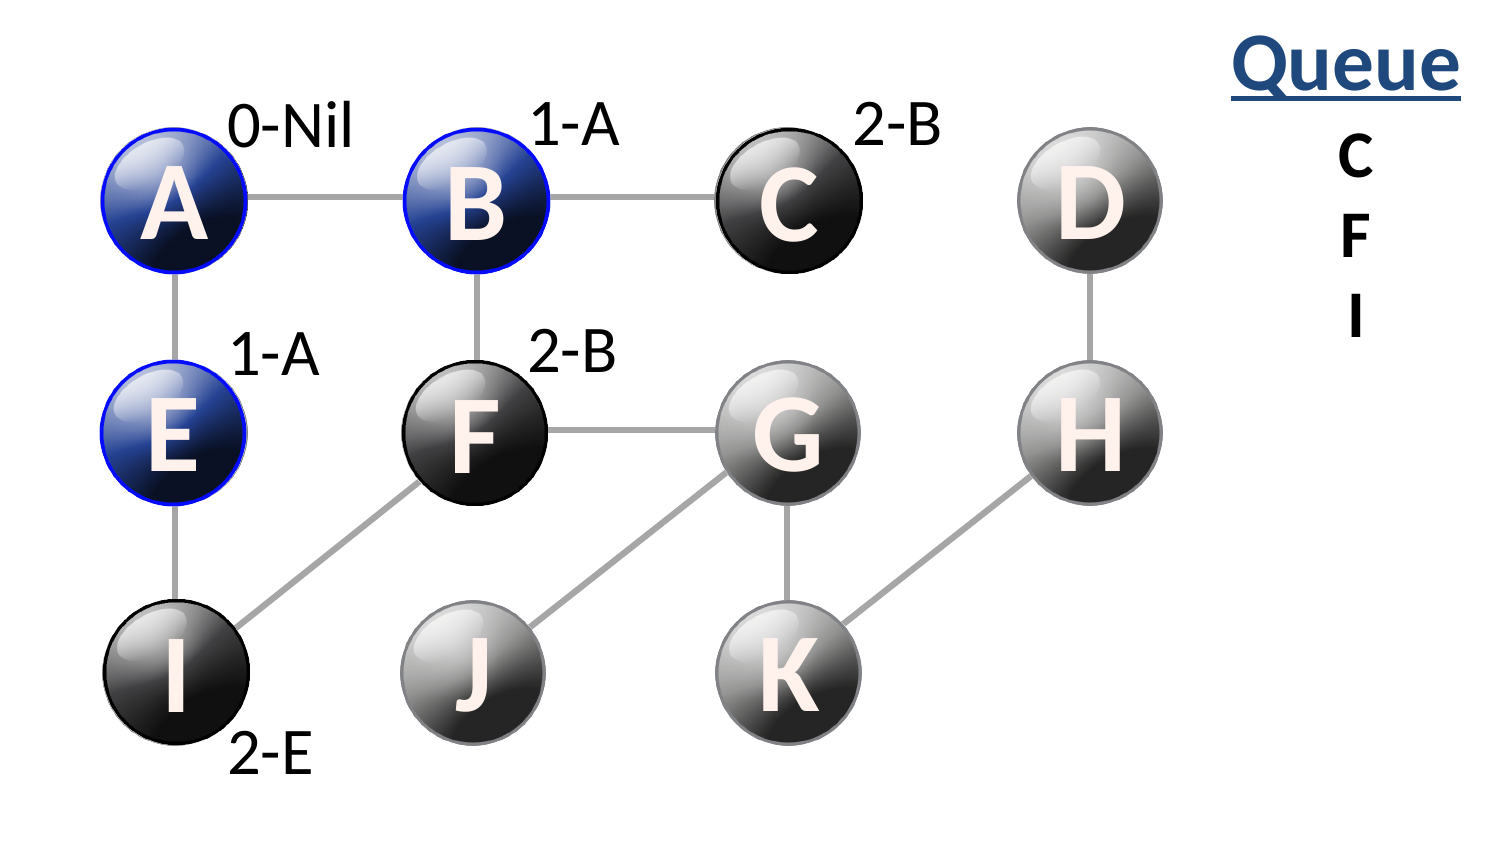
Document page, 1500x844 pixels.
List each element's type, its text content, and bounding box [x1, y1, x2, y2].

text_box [400, 353, 551, 508]
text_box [397, 591, 548, 748]
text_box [401, 119, 552, 277]
text_box C F I [1274, 103, 1438, 359]
text_box 2-B [837, 71, 1000, 167]
text_box 0-Nil [212, 73, 375, 169]
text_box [1015, 351, 1166, 508]
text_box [97, 351, 248, 508]
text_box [788, 431, 1088, 667]
text_box 1-A [212, 300, 375, 396]
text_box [713, 591, 864, 748]
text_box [1015, 119, 1166, 276]
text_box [101, 592, 252, 748]
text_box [714, 121, 865, 276]
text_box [186, 439, 471, 667]
text_box 2-B [512, 298, 675, 394]
text_box 1-A [512, 71, 675, 167]
text_box 2-E [212, 700, 375, 796]
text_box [99, 119, 250, 276]
list Queue [1200, 0, 1493, 122]
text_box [476, 434, 775, 670]
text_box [712, 351, 863, 508]
